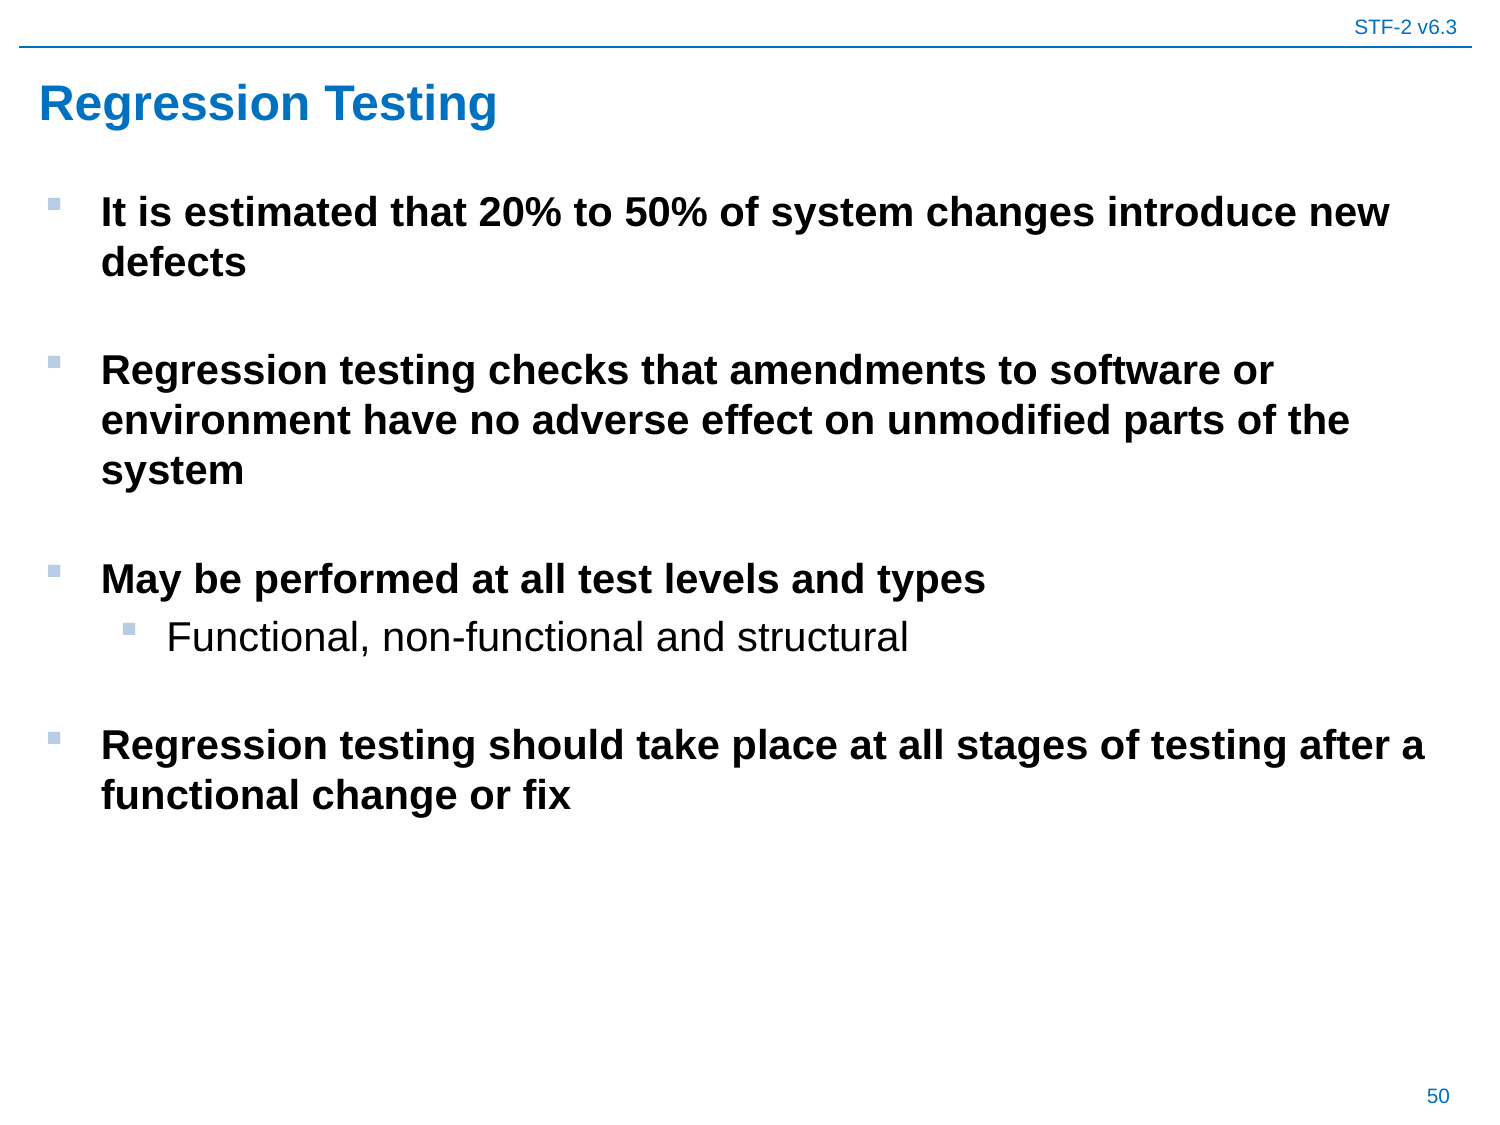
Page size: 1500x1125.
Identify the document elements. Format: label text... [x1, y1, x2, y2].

title Regression Testing [23, 59, 1465, 142]
list It is estimated that 20% to 50% of system changes introduce new defects Regression testing checks that amendments to software or environment have no adverse effect on unmodified parts of the system May be performed at all test levels and types Functional, non-functional and structural Regression testing should take place at all stages of testing after a functional change or fix [29, 177, 1477, 1063]
